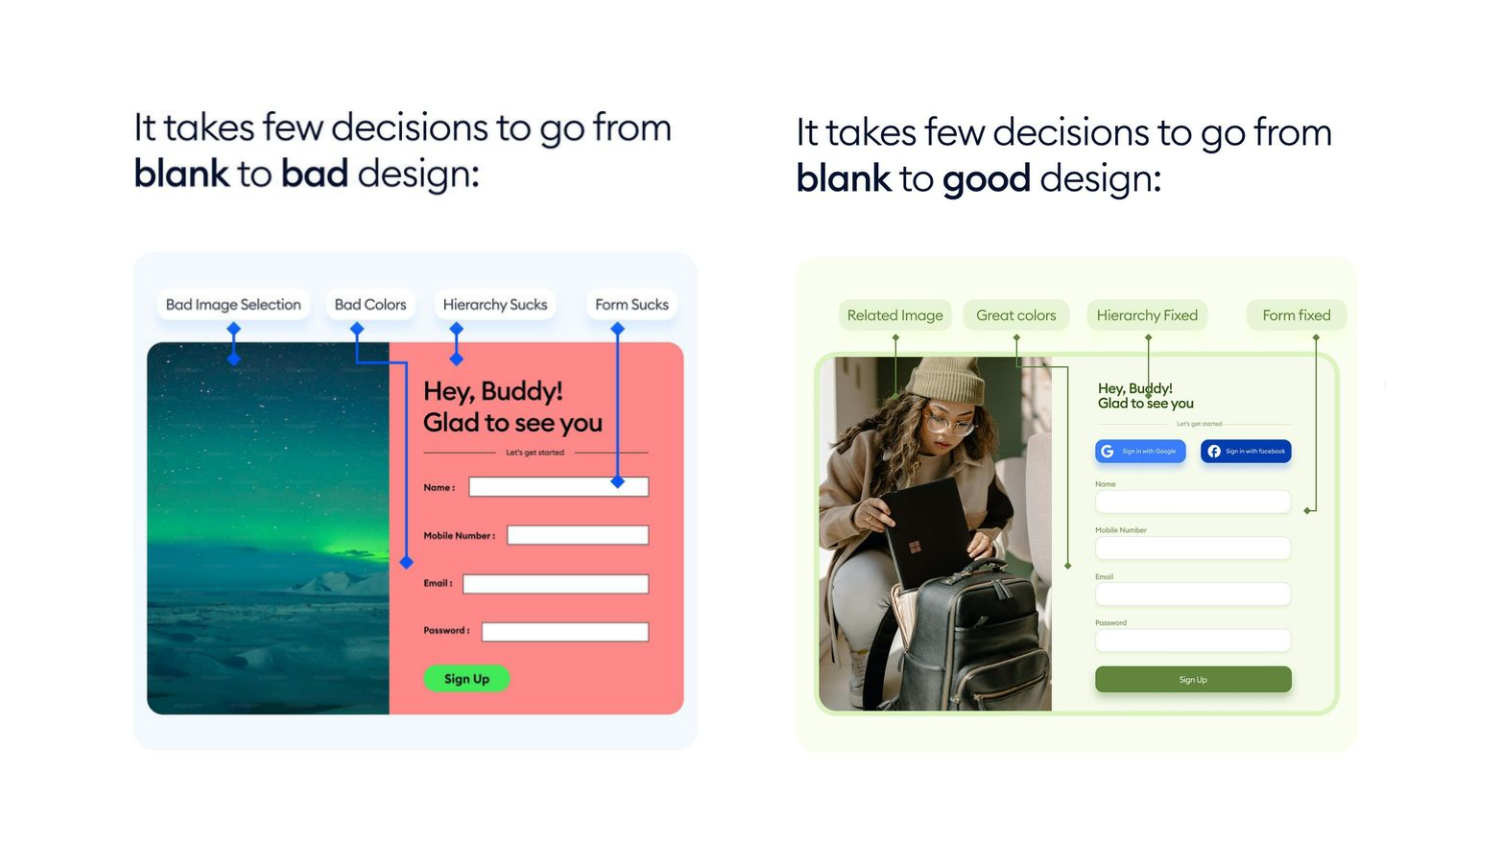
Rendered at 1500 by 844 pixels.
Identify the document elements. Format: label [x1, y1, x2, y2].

picture [783, 97, 1386, 764]
picture [118, 97, 717, 764]
